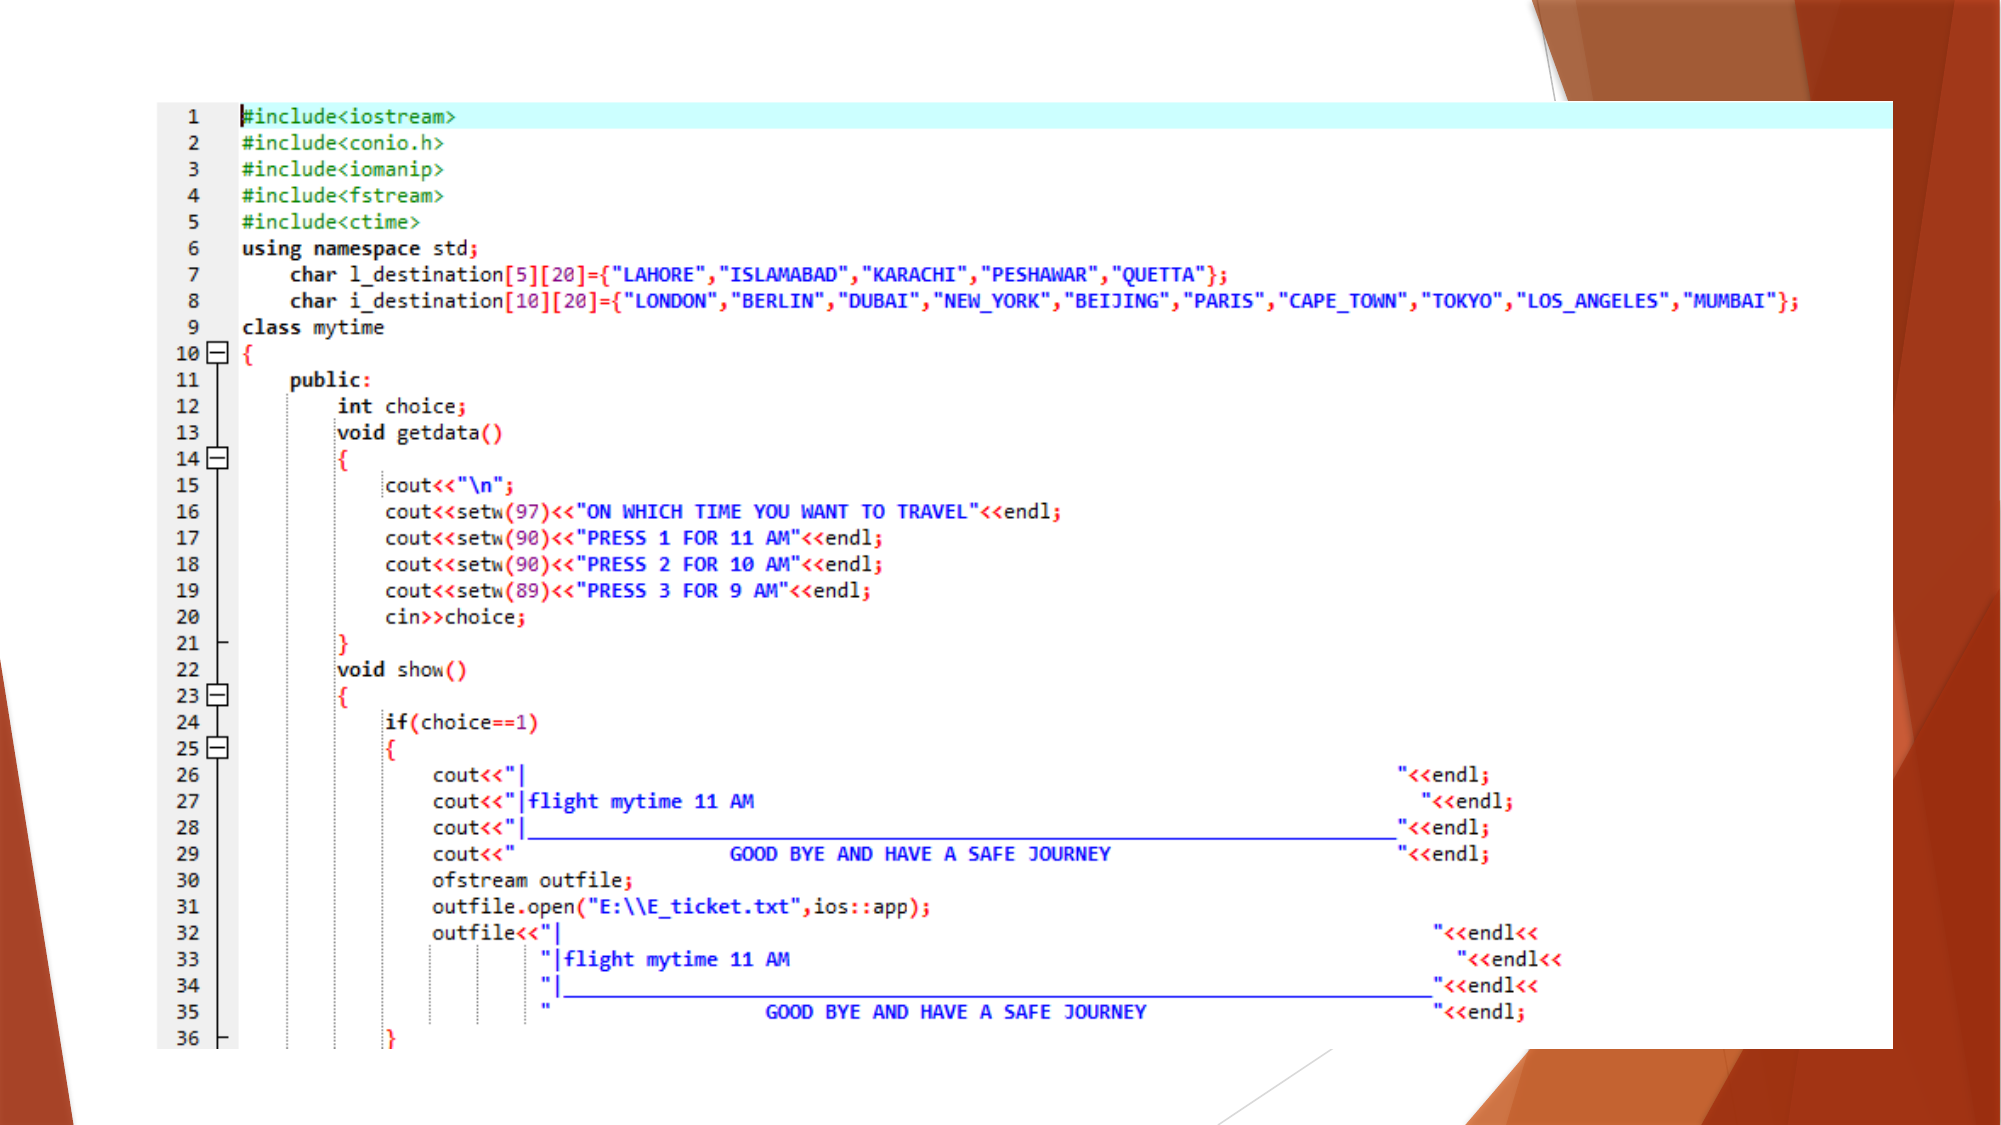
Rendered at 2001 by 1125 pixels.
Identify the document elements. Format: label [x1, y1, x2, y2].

picture [153, 100, 1894, 1050]
